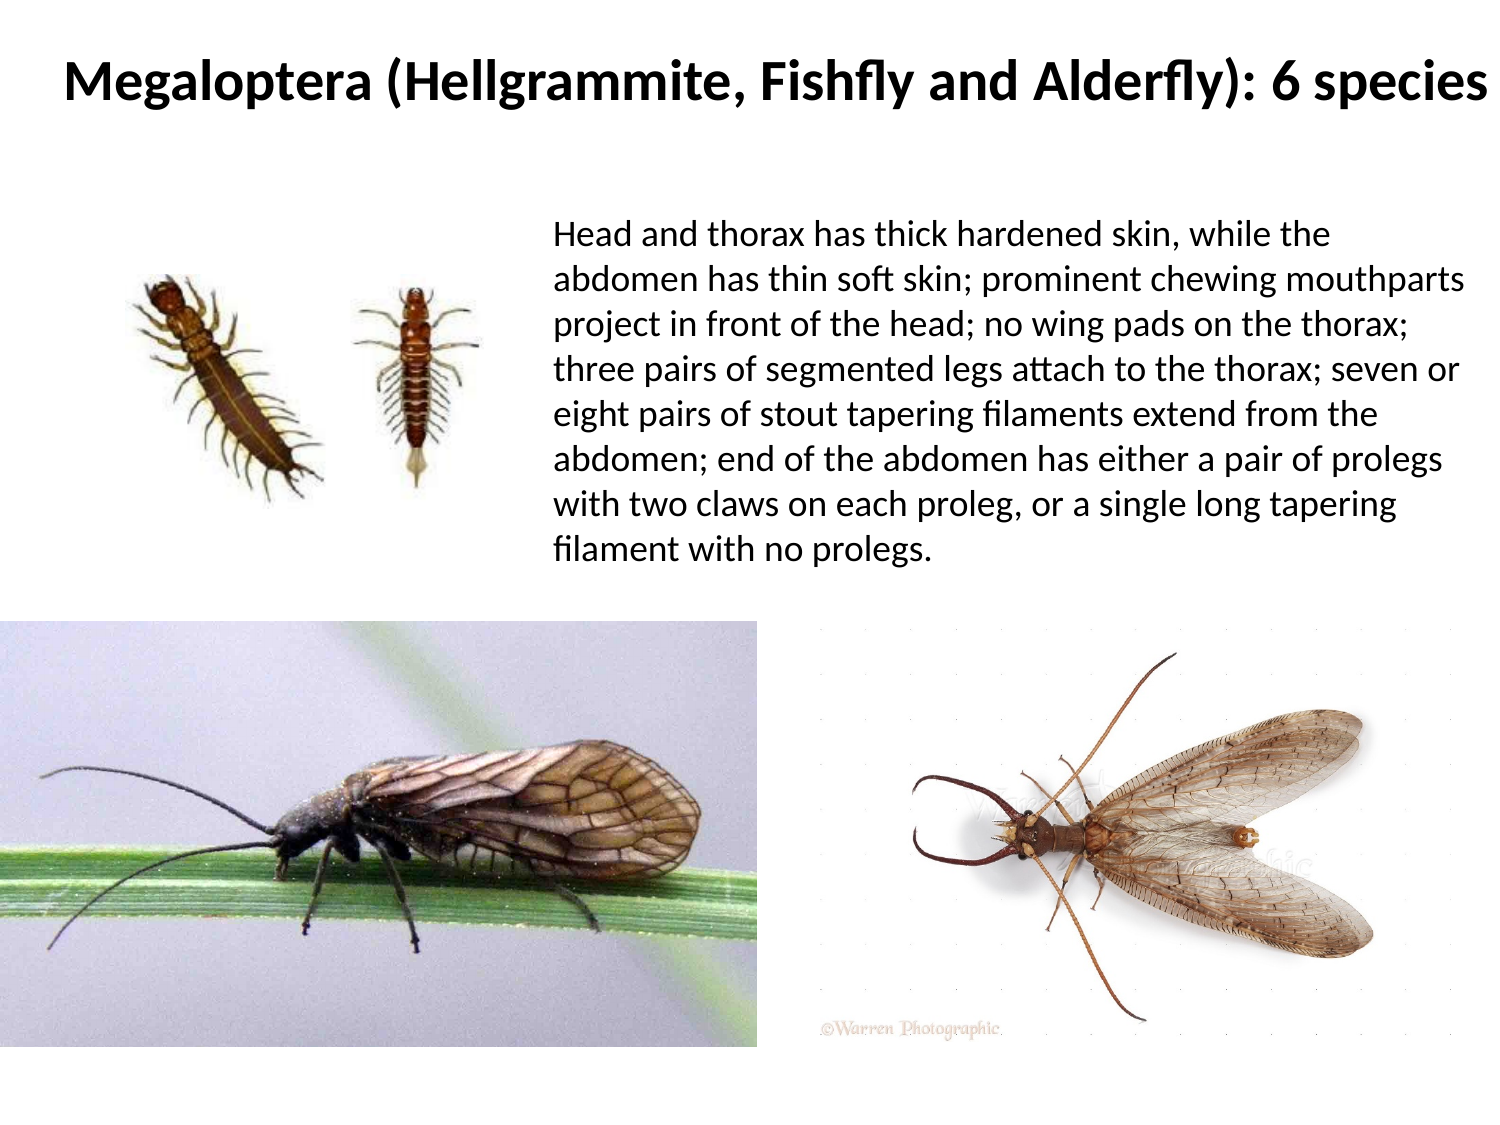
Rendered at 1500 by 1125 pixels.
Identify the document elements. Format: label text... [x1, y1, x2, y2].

text_box Megaloptera (Hellgrammite, Fishfly and Alderfly): 6 species [35, 34, 1500, 120]
picture [0, 621, 757, 1047]
picture [125, 274, 484, 509]
text_box Head and thorax has thick hardened skin, while the abdomen has thin soft skin; prominent chewing mouthparts project in front of the head; no wing pads on the thorax; three pairs of segmented legs attach to the thorax; seven or eight pairs of stout tapering filaments extend from the abdomen; end of the abdomen has either a pair of prolegs with two claws on each proleg, or a single long tapering filament with no prolegs. [538, 201, 1486, 577]
picture [820, 621, 1451, 1042]
